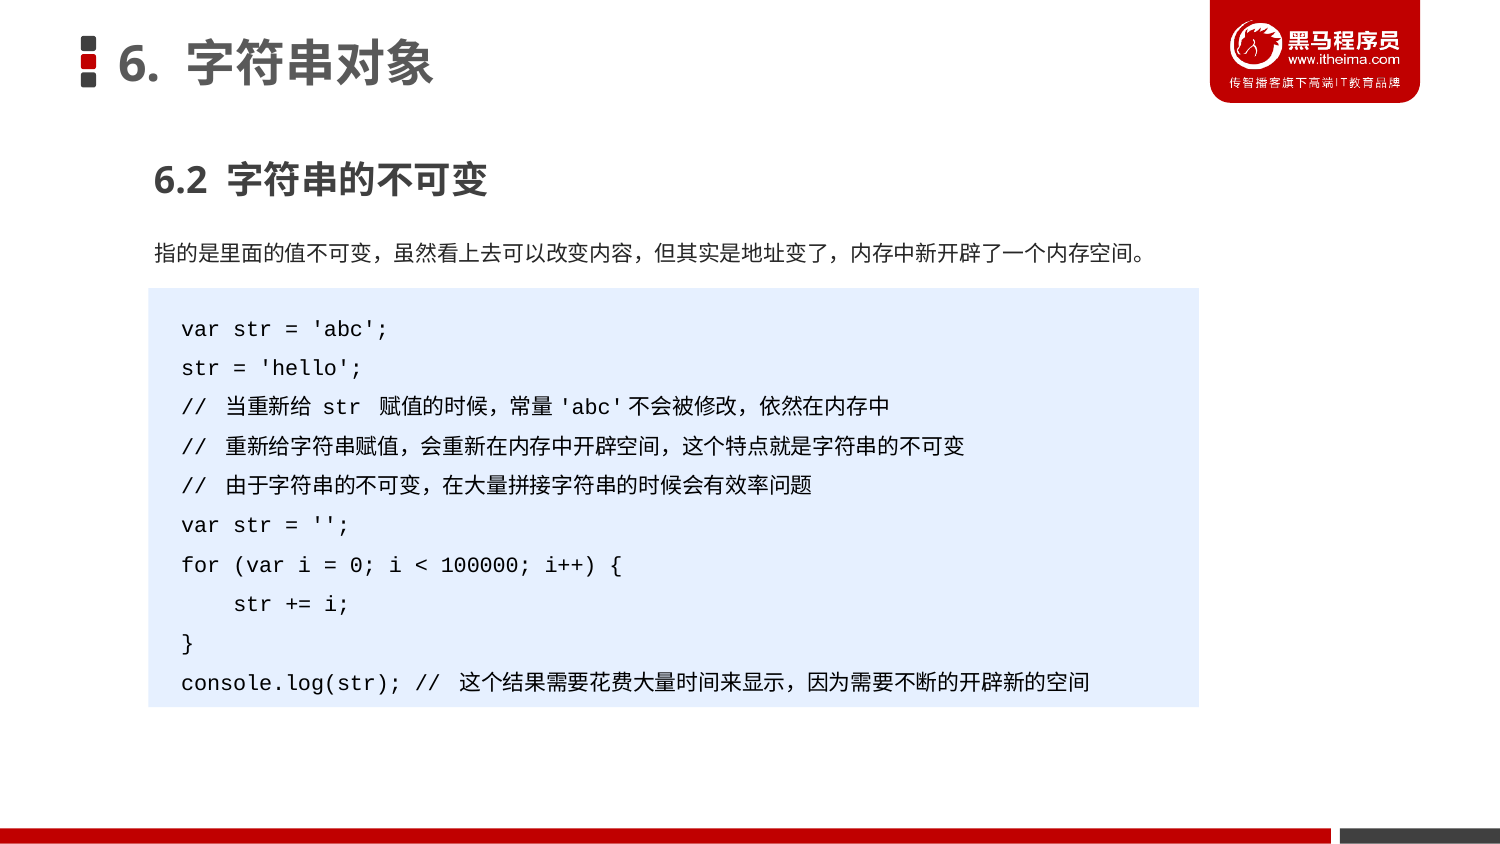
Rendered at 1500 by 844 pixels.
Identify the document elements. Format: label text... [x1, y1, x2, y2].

list 6.2 字符串的不可变 [139, 154, 1209, 243]
title 6. 字符串对象 [103, 0, 1209, 130]
text_box var str = 'abc'; str = 'hello'; // 当重新给 str 赋值的时候，常量'abc'不会被修改，依然在内存中 // 重新给字符串赋值，会重新在内存中开辟空间，这个特点就是字符串的不可变 // 由于字符串的不可变，在大量拼接字符串的时候会有效率问题 var str = ''; for (var i = 0; i < 100000; i++) { str += i; } console.log(str); // 这个结果需要花费大量时间来显示，因为需要不断的开辟新的空间 [147, 287, 1200, 708]
text_box 指的是里面的值不可变，虽然看上去可以改变内容，但其实是地址变了，内存中新开辟了一个内存空间。 [139, 219, 1246, 307]
picture [1211, 11, 1419, 97]
